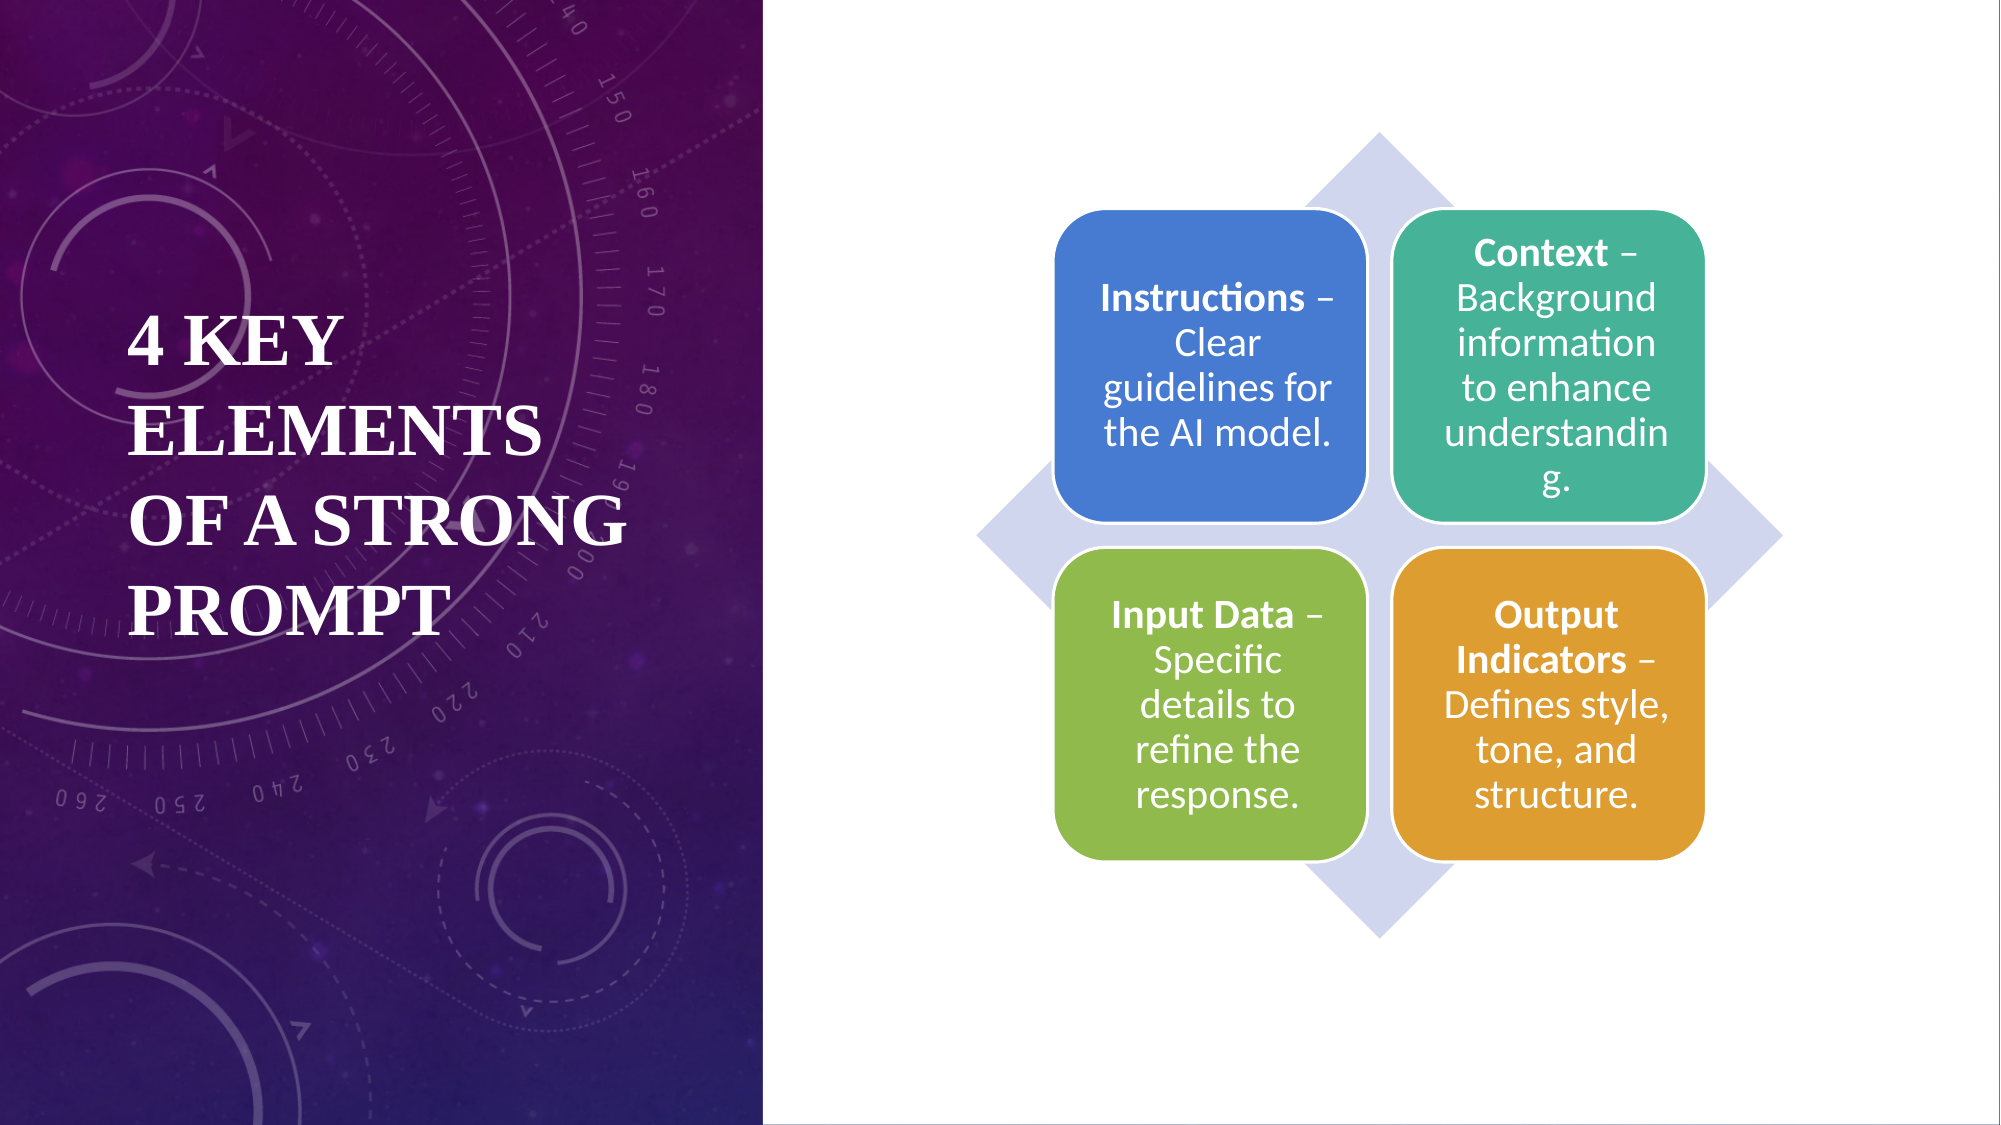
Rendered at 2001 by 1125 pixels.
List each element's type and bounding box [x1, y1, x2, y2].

text_box [763, 0, 2000, 1125]
list [896, 131, 1863, 939]
picture [0, 0, 763, 1125]
